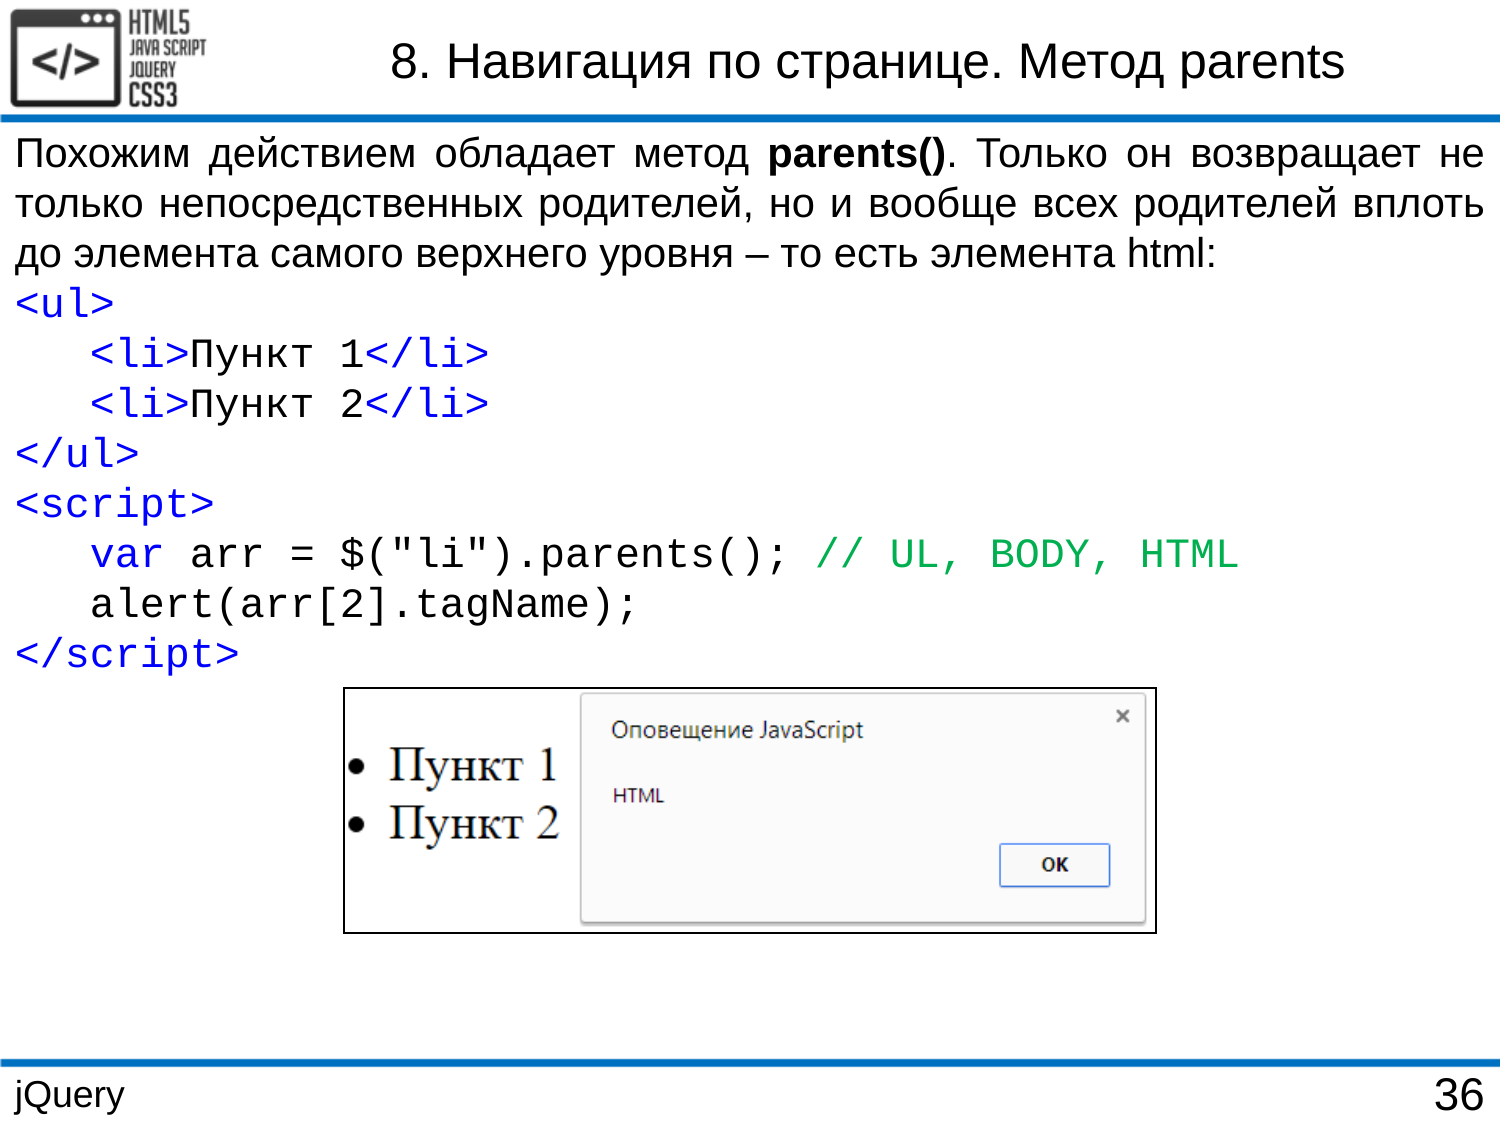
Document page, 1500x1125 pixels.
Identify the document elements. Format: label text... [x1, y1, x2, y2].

slide_number 36 [1382, 1062, 1500, 1123]
text_box jQuery [0, 1062, 1382, 1123]
picture [0, 684, 1500, 1062]
text_box Похожим действием обладает метод parents(). Только он возвращает не только непосредственных родителей, но и вообще всех родителей вплоть до элемента самого верхнего уровня – то есть элемента html: <ul> <li>Пункт 1</li> <li>Пункт 2</li> </ul> <script> var arr = $("li").parents(); // UL, BODY, HTML alert(arr[2].tagName); </script> [0, 118, 1500, 684]
picture [0, 0, 236, 118]
text_box 8. Навигация по странице. Метод parents [236, 0, 1500, 118]
